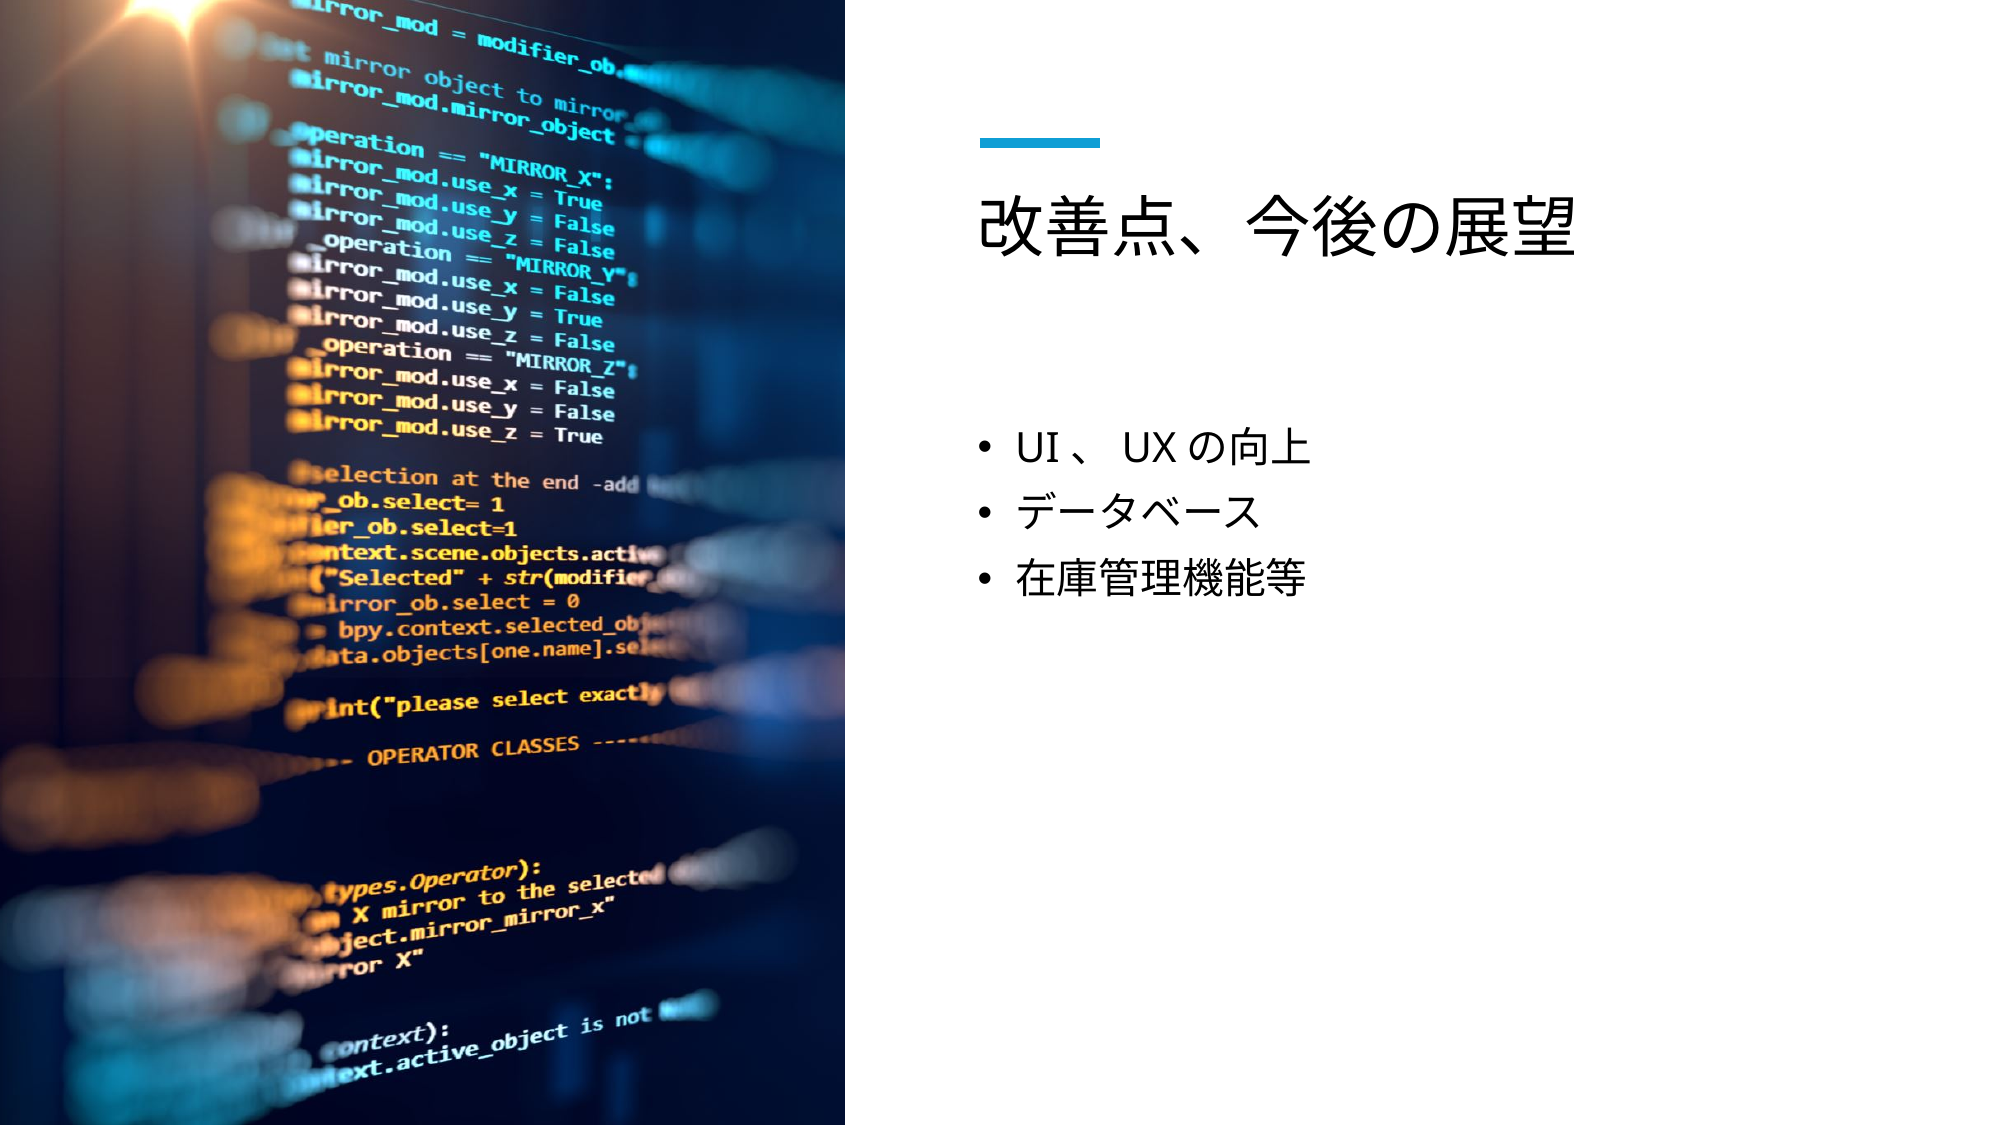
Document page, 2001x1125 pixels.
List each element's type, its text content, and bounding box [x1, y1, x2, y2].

picture [627, 69, 643, 78]
picture [0, 0, 846, 1125]
list UI、UXの向上 データベース 在庫管理機能等 [962, 418, 1856, 1008]
title 改善点、今後の展望 [962, 186, 1856, 417]
